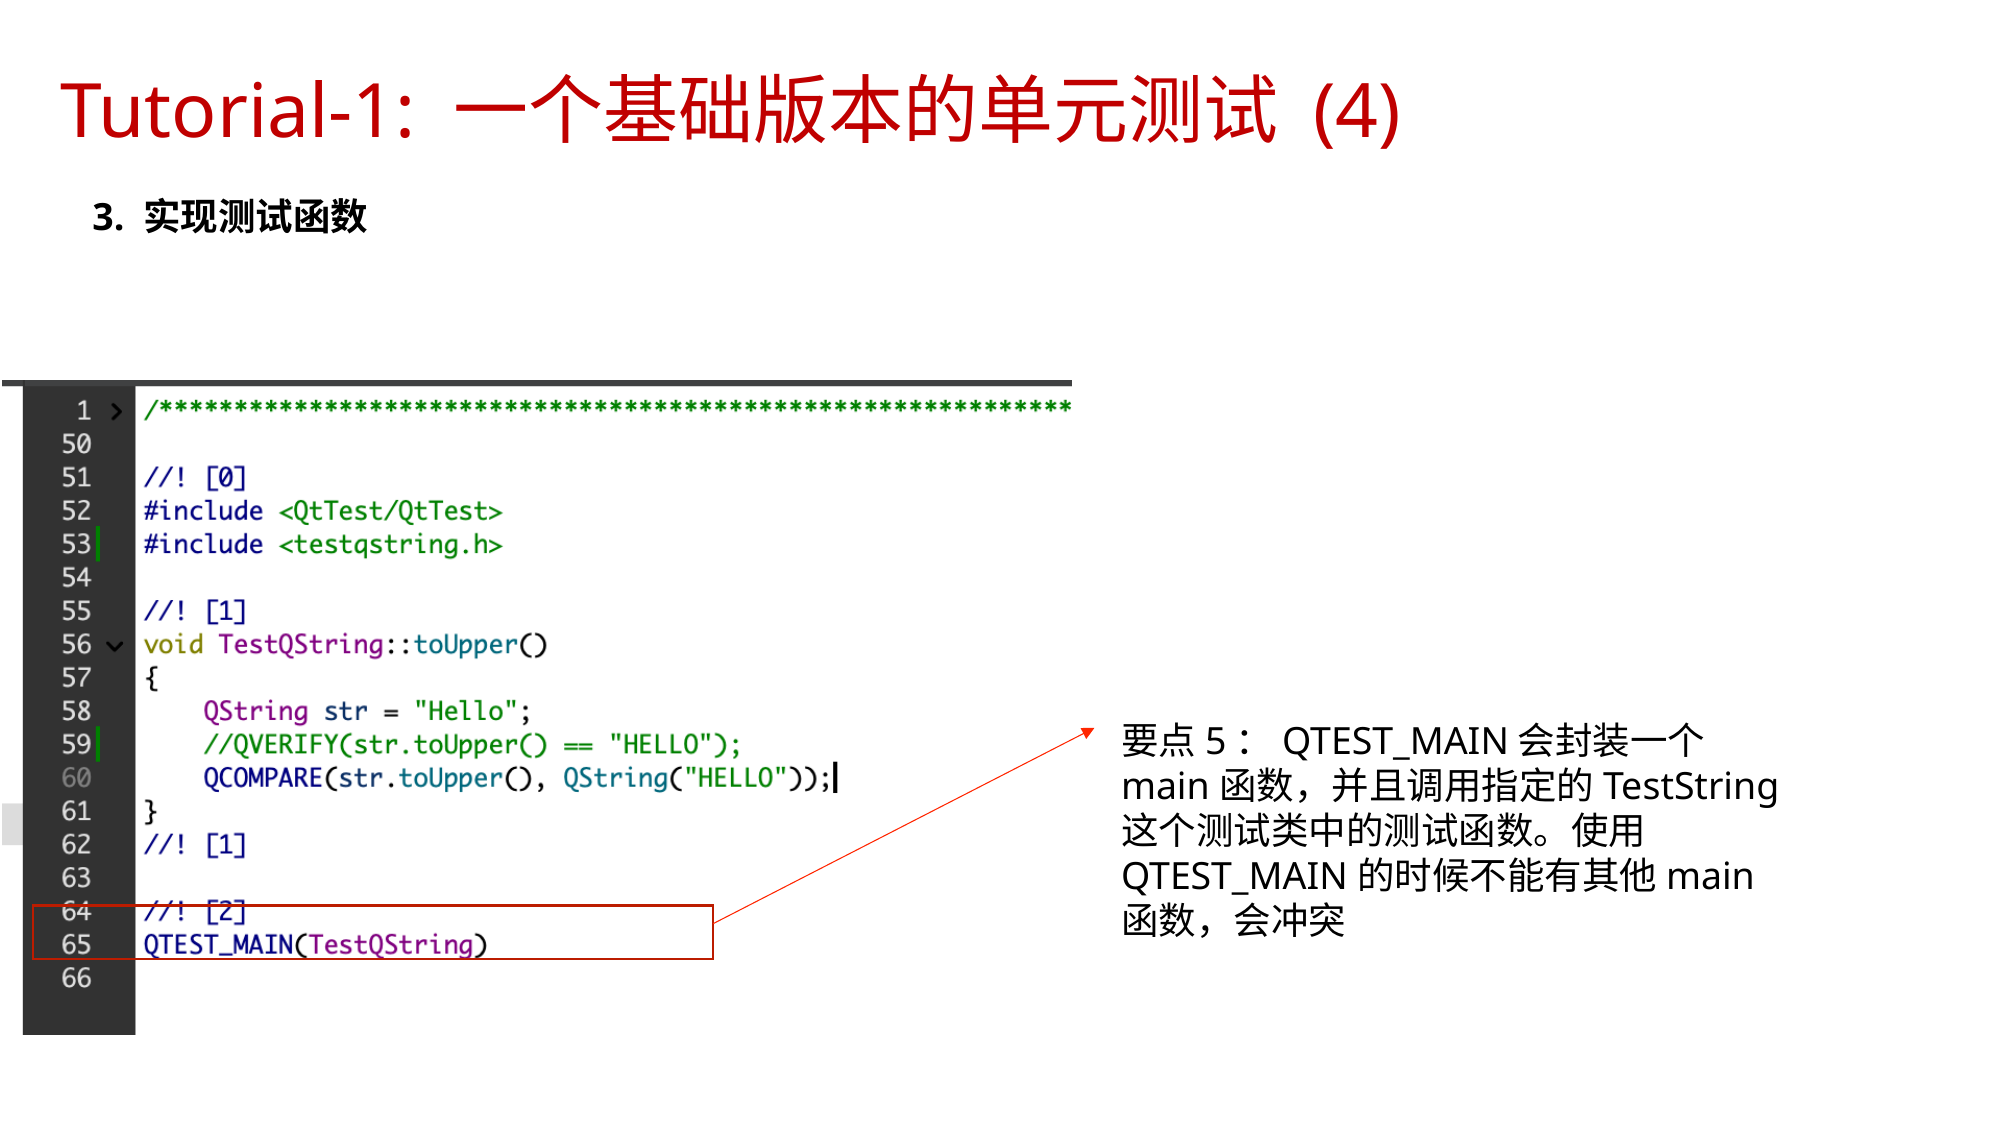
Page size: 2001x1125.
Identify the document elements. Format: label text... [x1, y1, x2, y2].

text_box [713, 727, 1095, 924]
text_box 3. 实现测试函数 [77, 185, 384, 246]
picture [2, 380, 1072, 1036]
title Tutorial-1: 一个基础版本的单元测试 (4) [45, 59, 1955, 166]
text_box 要点5：QTEST_MAIN会封装一个main函数，并且调用指定的TestString这个测试类中的测试函数。使用QTEST_MAIN的时候不能有其他main函数，会冲突 [1106, 709, 1803, 950]
